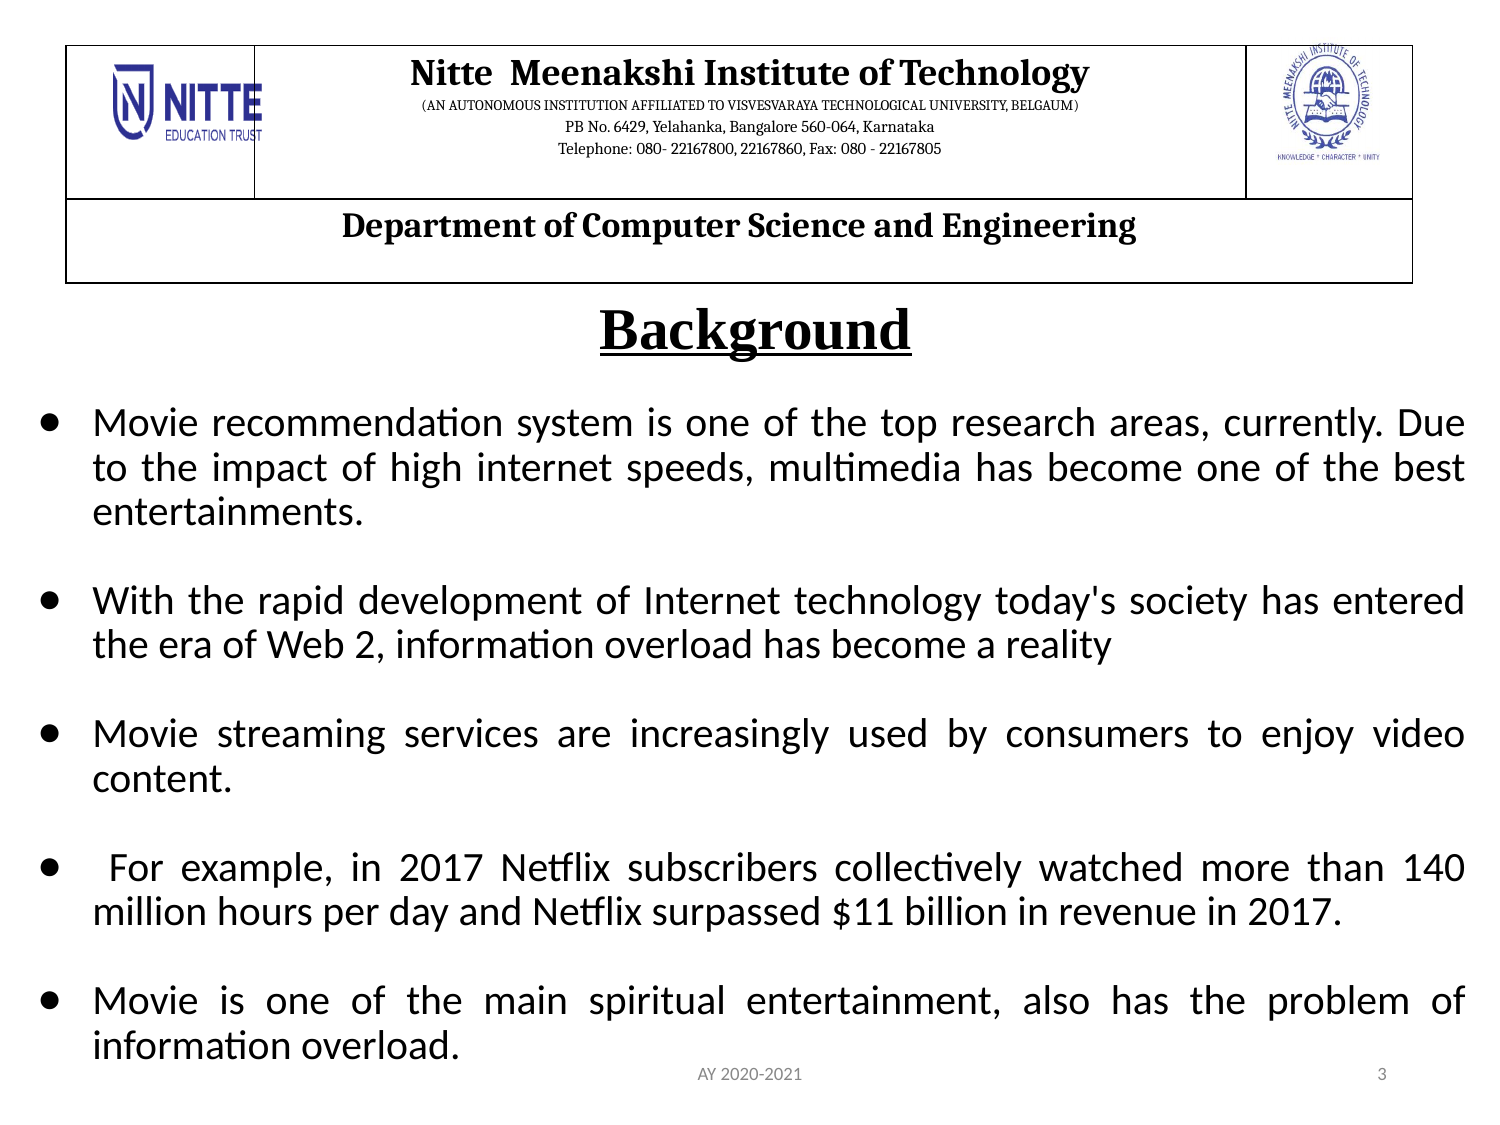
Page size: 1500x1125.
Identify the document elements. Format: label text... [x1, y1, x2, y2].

text_box Background Movie recommendation system is one of the top research areas, currently. Due to the impact of high internet speeds, multimedia has become one of the best entertainments. With the rapid development of Internet technology today's society has entered the era of Web 2, information overload has become a reality Movie streaming services are increasingly used by consumers to enjoy video content. For example, in 2017 Netflix subscribers collectively watched more than 140 million hours per day and Netflix surpassed $11 billion in revenue in 2017. Movie is one of the main spiritual entertainment, also has the problem of information overload. [2, 289, 1482, 1125]
table_header [67, 46, 254, 198]
picture [112, 60, 263, 142]
picture [1274, 37, 1381, 165]
table_header [1247, 46, 1412, 198]
table_cell Department of Computer Science and Engineering [67, 200, 1412, 282]
table_header Nitte Meenakshi Institute of Technology (AN AUTONOMOUS INSTITUTION AFFILIATED TO VISVESVARAYA TECHNOLOGICAL UNIVERSITY, BELGAUM) PB No. 6429, Yelahanka, Bangalore 560-064, Karnataka Telephone: 080- 22167800, 22167860, Fax: 080 - 22167805 [255, 46, 1245, 198]
